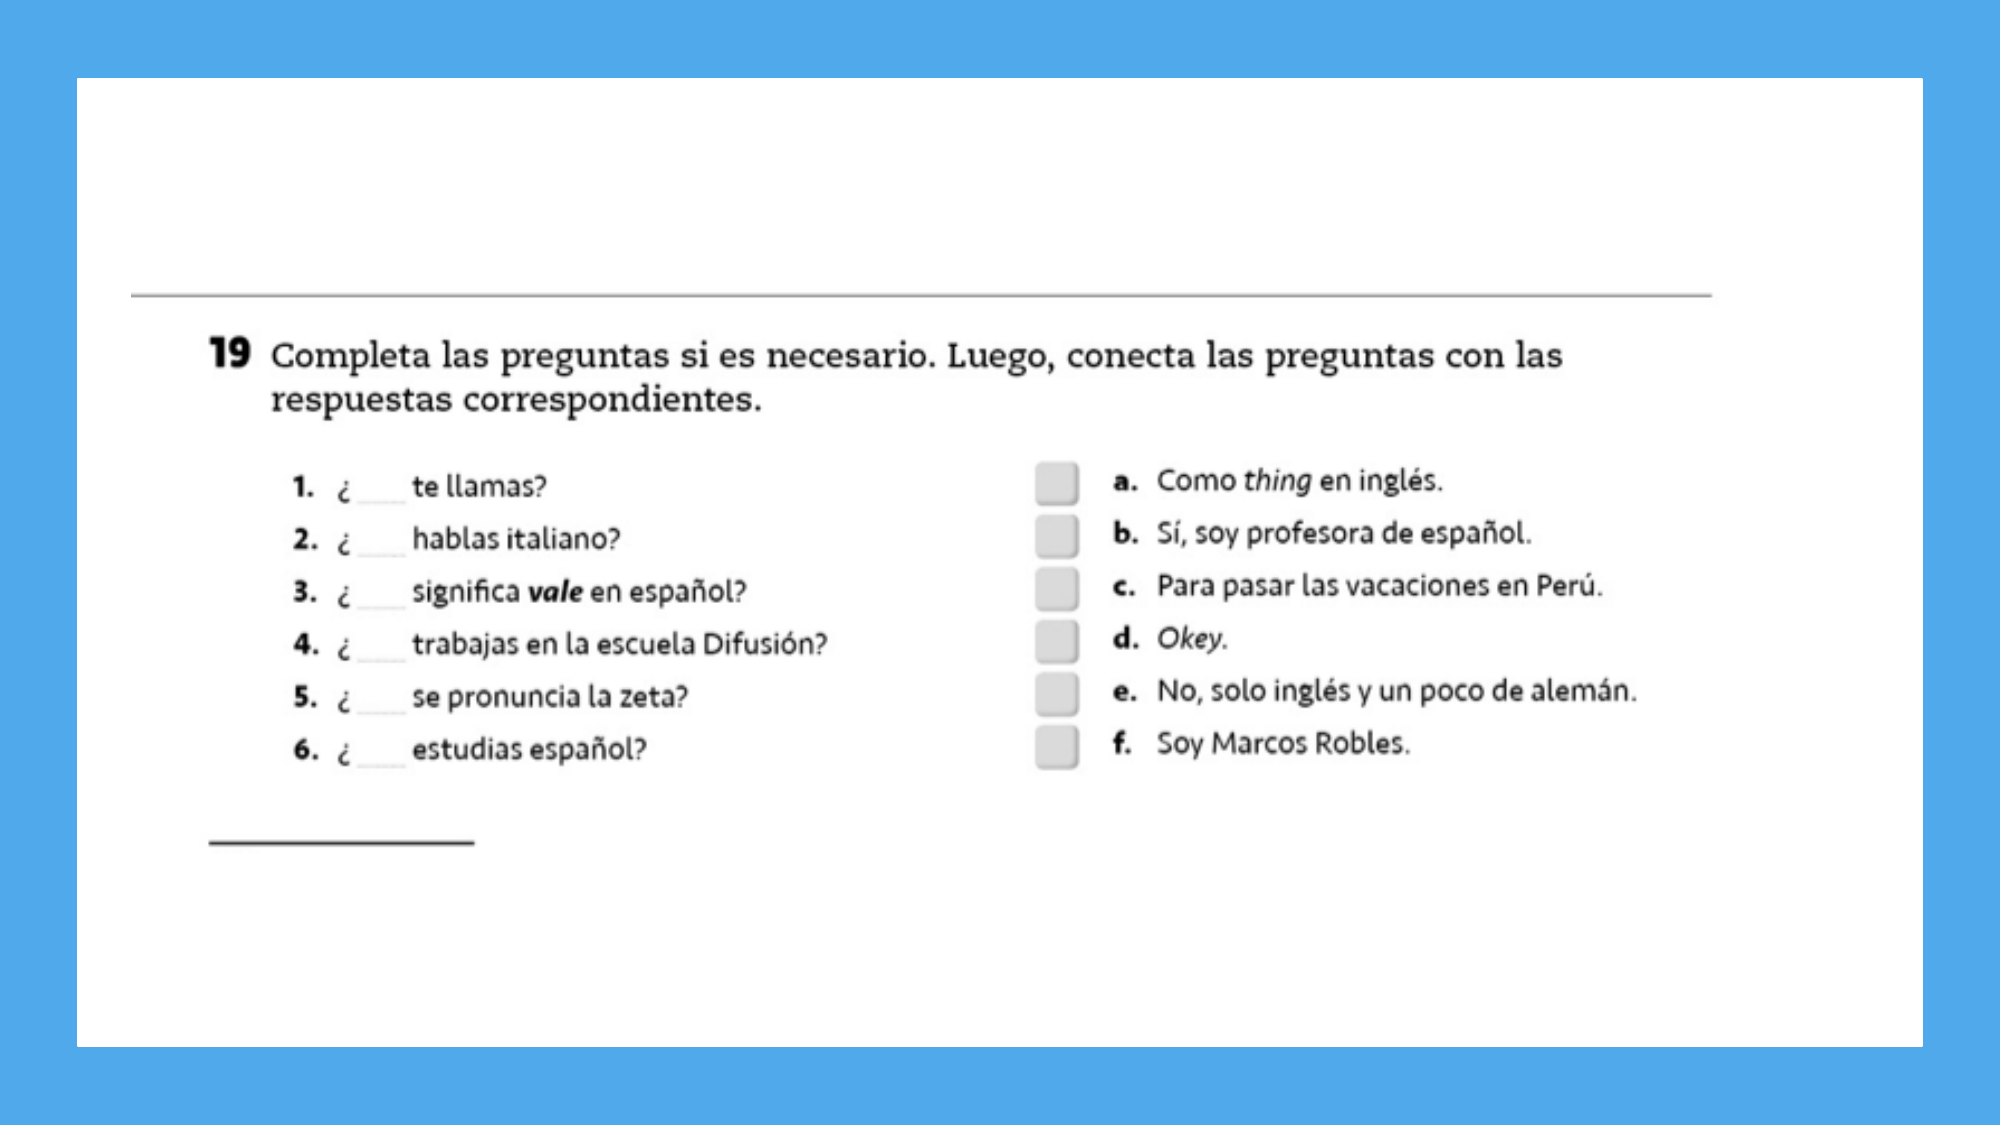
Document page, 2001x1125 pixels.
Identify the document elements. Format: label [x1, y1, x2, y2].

text_box [0, 0, 2000, 1125]
list [131, 271, 1869, 854]
text_box [77, 78, 1923, 1047]
